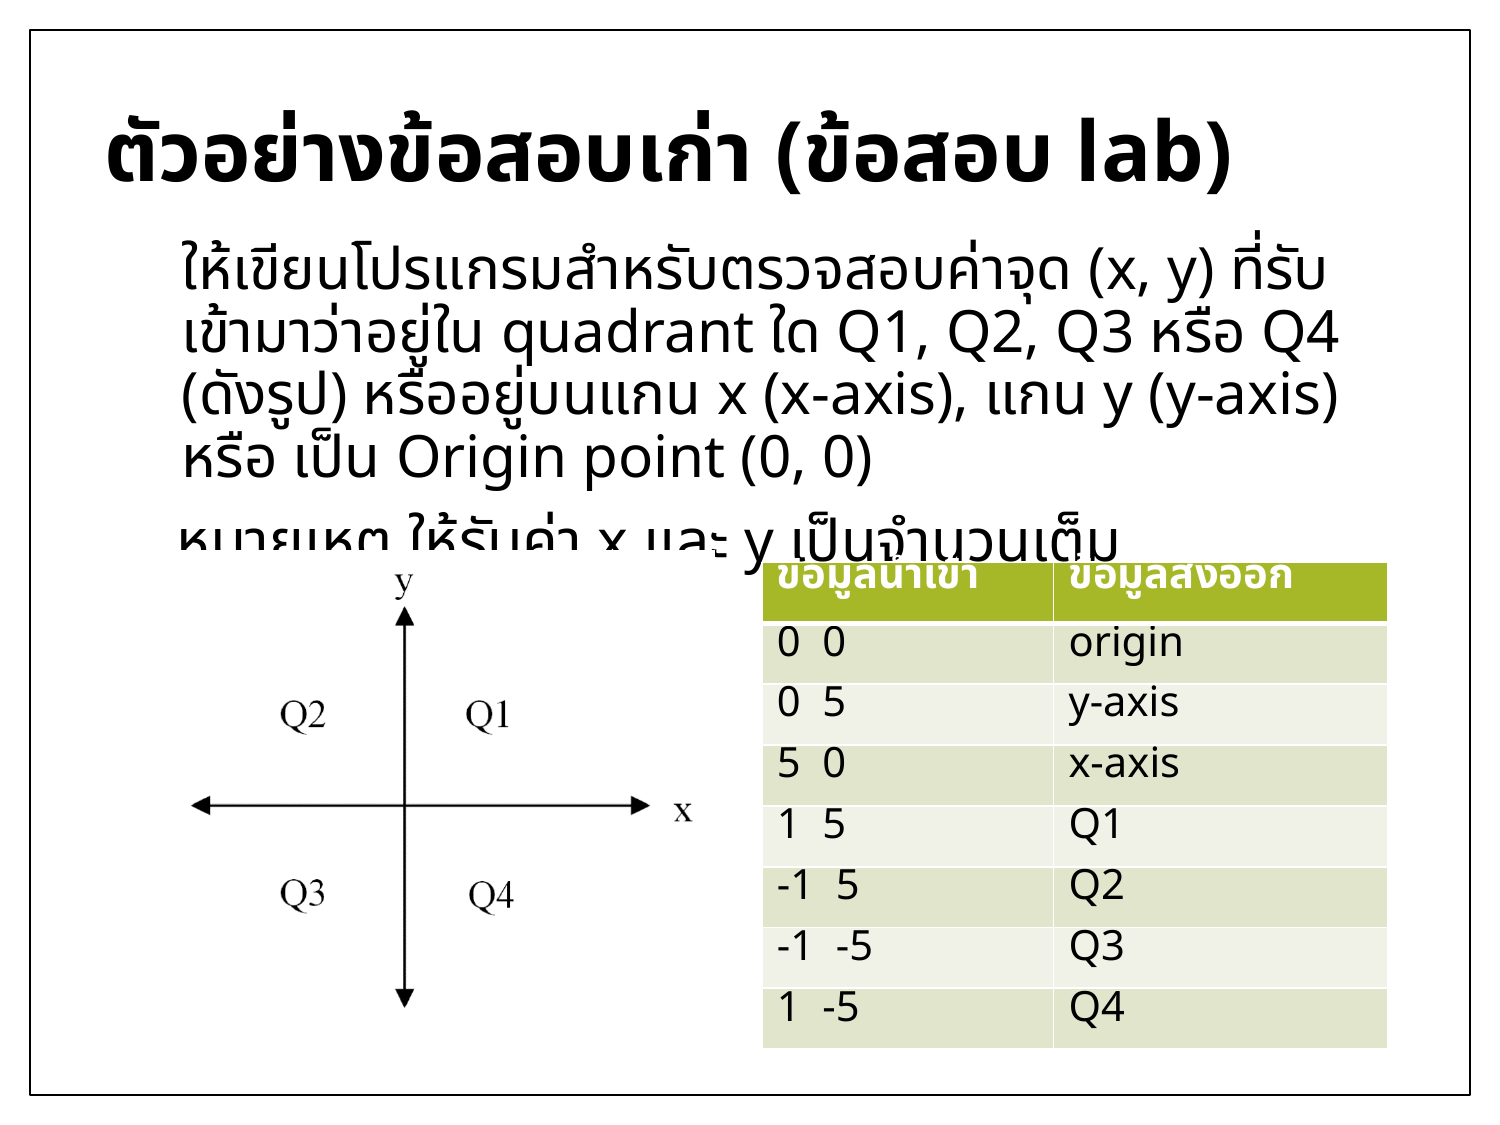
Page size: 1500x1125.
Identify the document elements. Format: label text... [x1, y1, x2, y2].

table_cell 1 5 [763, 807, 1053, 866]
title ตัวอย่างข้อสอบเก่า (ข้อสอบ lab) [89, 42, 1305, 266]
table_header ข้อมูลส่งออก [1054, 563, 1387, 621]
list ให้เขียนโปรแกรมสำหรับตรวจสอบค่าจุด (x, y) ที่รับเข้ามาว่าอยู่ใน quadrant ใด Q1, Q2, Q3 หรือ Q4 (ดังรูป) หรืออยู่บนแกน x (x-axis), แกน y (y-axis) หรือ เป็น Origin point (0, 0) หมายเหตุ ให้รับค่า x และ y เป็นจำนวนเต็ม [161, 231, 1376, 894]
picture [159, 550, 715, 1029]
table_cell Q1 [1054, 807, 1387, 866]
table_header ข้อมูลนำเข้า [763, 563, 1053, 621]
table_cell y-axis [1054, 685, 1387, 744]
table_cell Q2 [1054, 868, 1387, 927]
table_cell 1 -5 [763, 989, 1053, 1048]
table_cell 5 0 [763, 746, 1053, 805]
table_cell 0 5 [763, 685, 1053, 744]
table_cell Q4 [1054, 989, 1387, 1048]
table_cell 0 0 [763, 626, 1053, 683]
table_cell origin [1054, 626, 1387, 683]
table_cell -1 -5 [763, 928, 1053, 987]
table_cell Q3 [1054, 928, 1387, 987]
table_cell -1 5 [763, 868, 1053, 927]
table_cell x-axis [1054, 746, 1387, 805]
